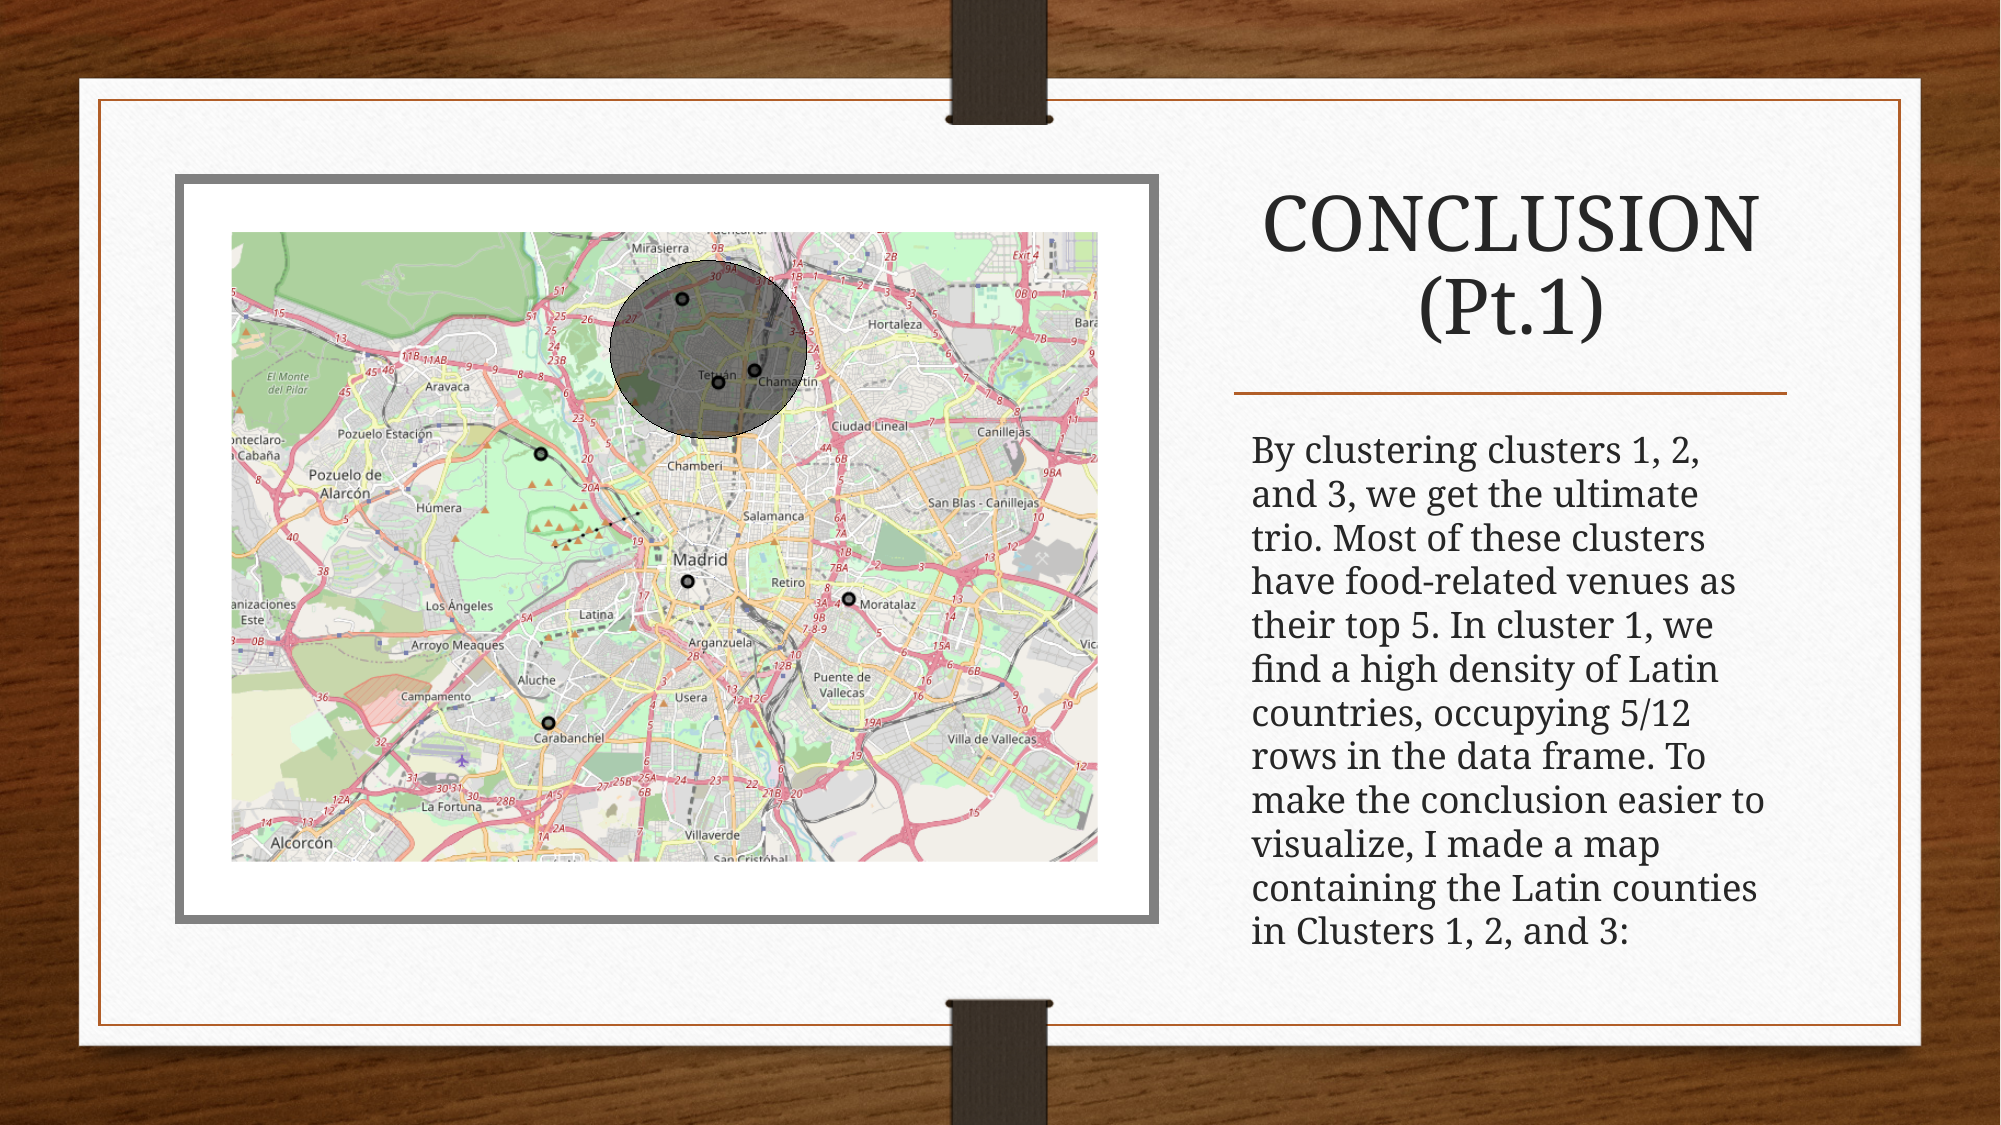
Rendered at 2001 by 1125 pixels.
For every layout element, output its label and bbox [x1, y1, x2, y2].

picture [231, 231, 1098, 865]
text_box [0, 0, 2000, 1125]
